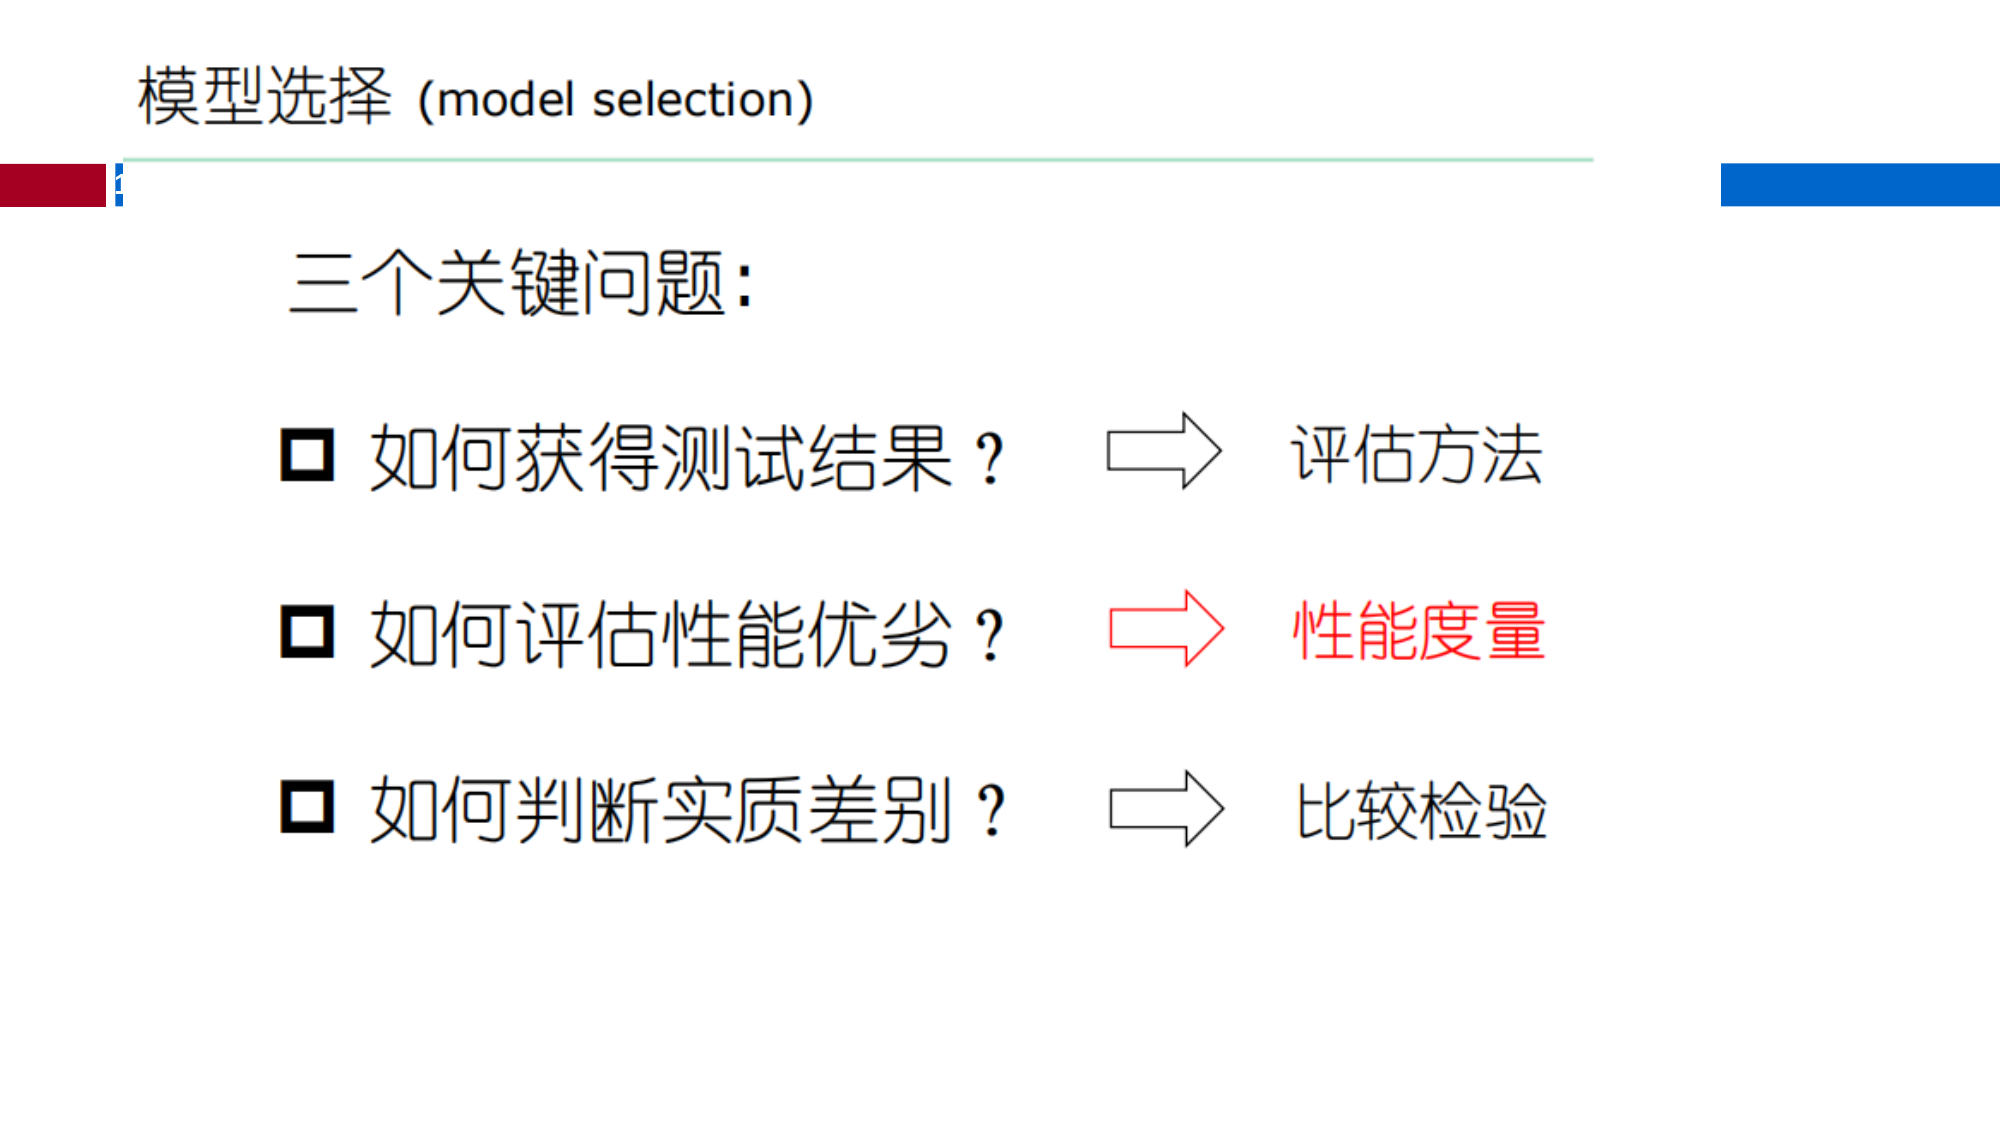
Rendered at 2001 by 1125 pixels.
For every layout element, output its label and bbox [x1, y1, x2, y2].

list [123, 18, 1721, 974]
